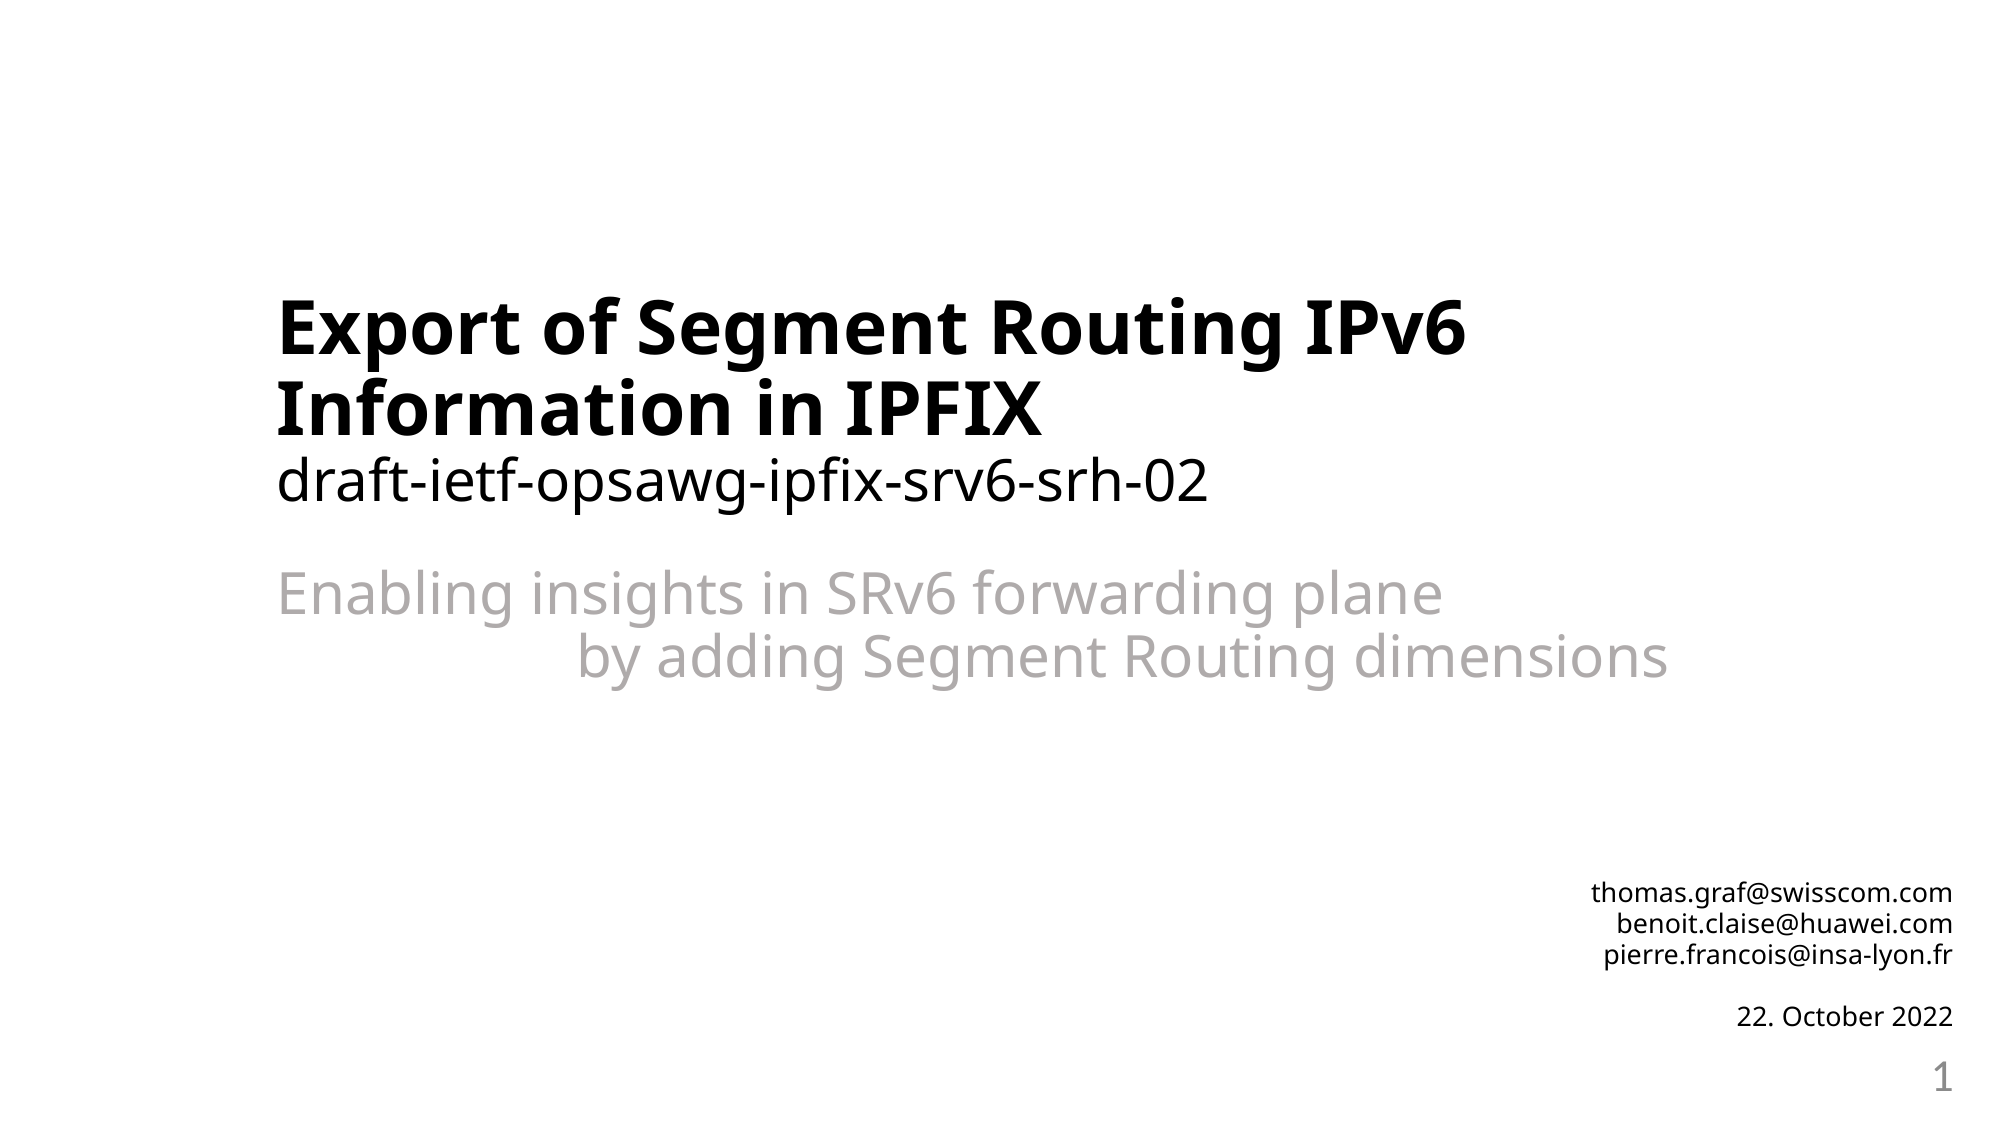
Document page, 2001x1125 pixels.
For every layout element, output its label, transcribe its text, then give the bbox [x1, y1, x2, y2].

text_box thomas.graf@swisscom.com benoit.claise@huawei.com pierre.francois@insa-lyon.fr 22. October 2022 [137, 871, 1969, 1044]
text_box Export of Segment Routing IPv6 Information in IPFIX draft-ietf-opsawg-ipfix-srv6-srh-02 Enabling insights in SRv6 forwarding plane by adding Segment Routing dimensions [261, 224, 1904, 756]
slide_number 1 [1900, 1044, 1969, 1104]
